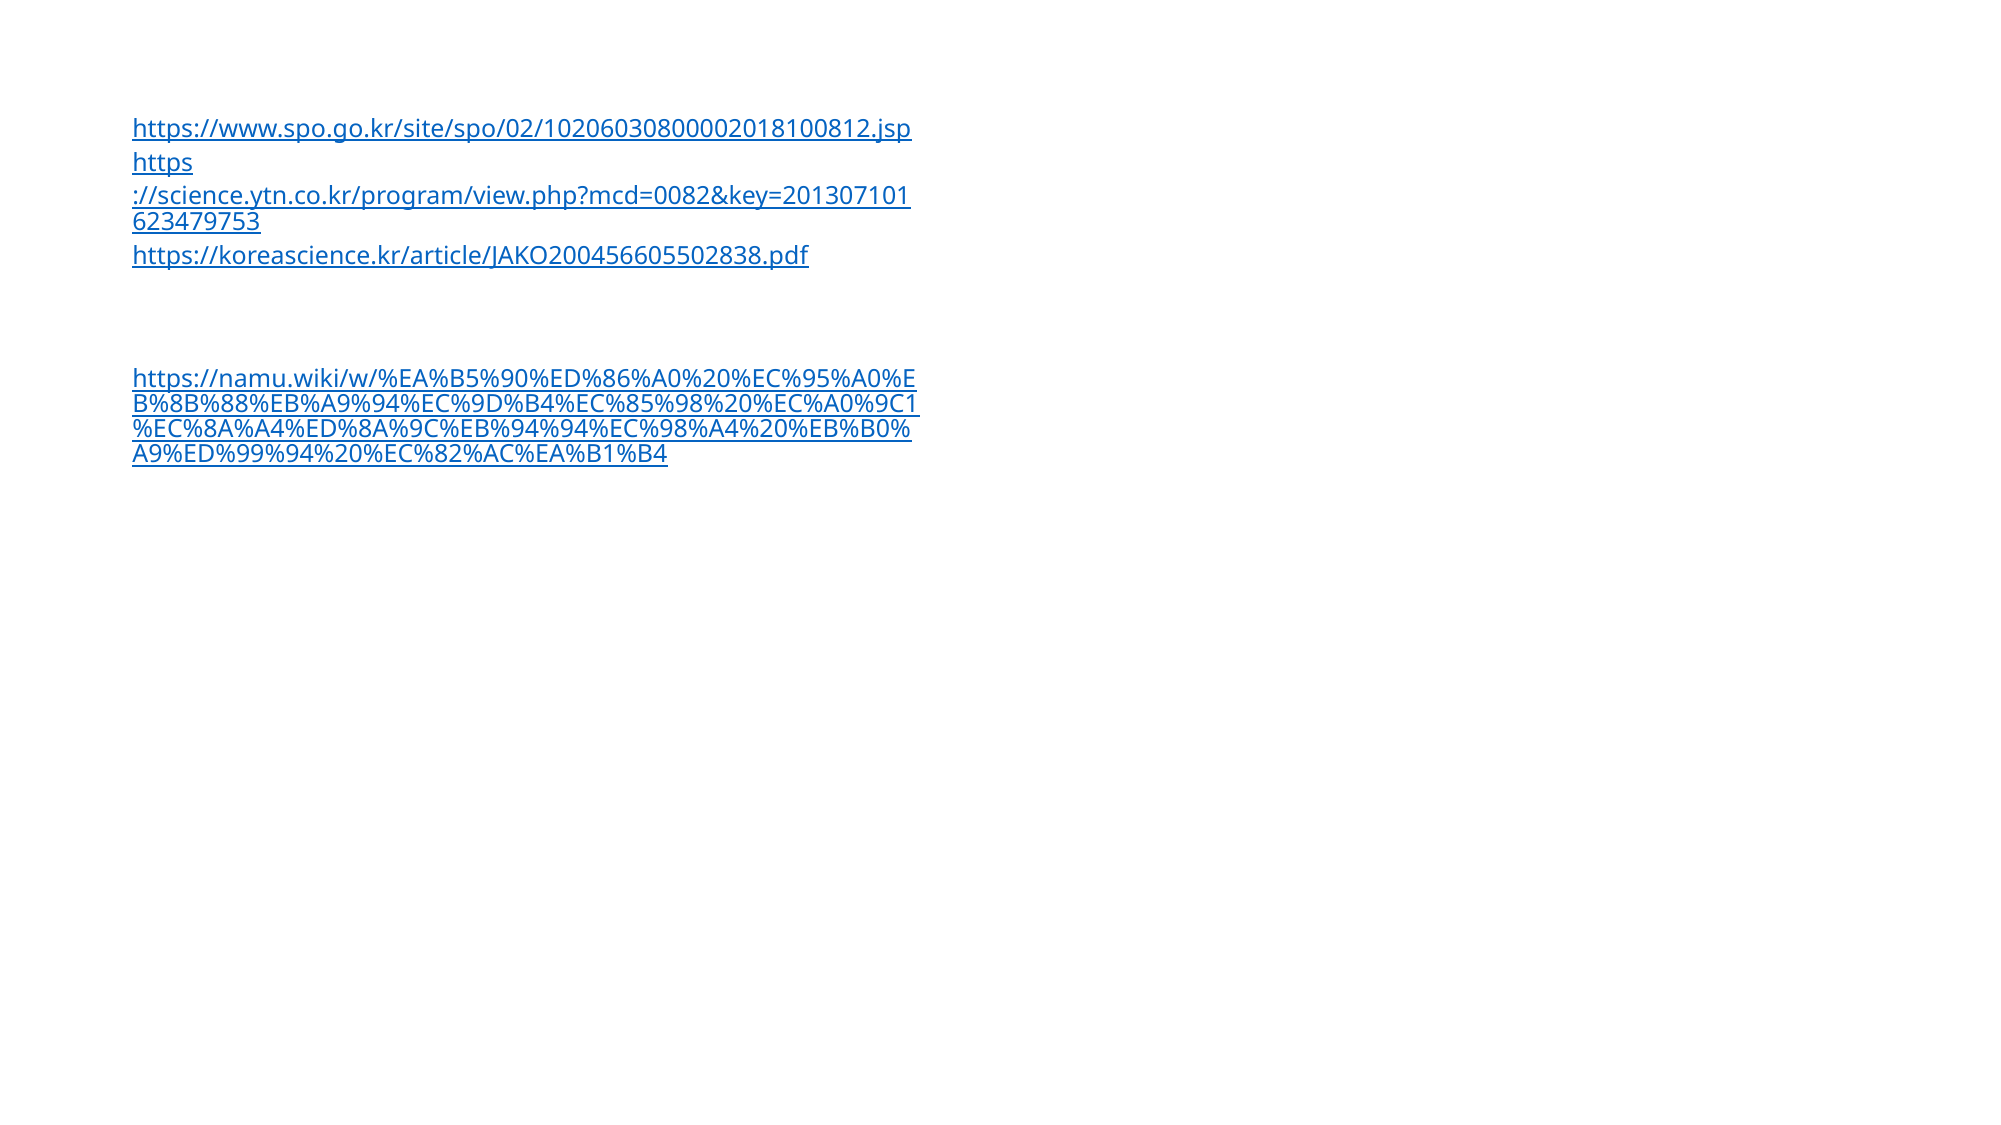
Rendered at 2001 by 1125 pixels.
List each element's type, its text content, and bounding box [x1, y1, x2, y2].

text_box https://www.spo.go.kr/site/spo/02/10206030800002018100812.jsp https://science.ytn.co.kr/program/view.php?mcd=0082&key=201307101623479753 https://koreascience.kr/article/JAKO200456605502838.pdf https://namu.wiki/w/%EA%B5%90%ED%86%A0%20%EC%95%A0%EB%8B%88%EB%A9%94%EC%9D%B4%EC%85%98%20%EC%A0%9C1%EC%8A%A4%ED%8A%9C%EB%94%94%EC%98%A4%20%EB%B0%A9%ED%99%94%20%EC%82%AC%EA%B1%B4 [117, 104, 939, 410]
